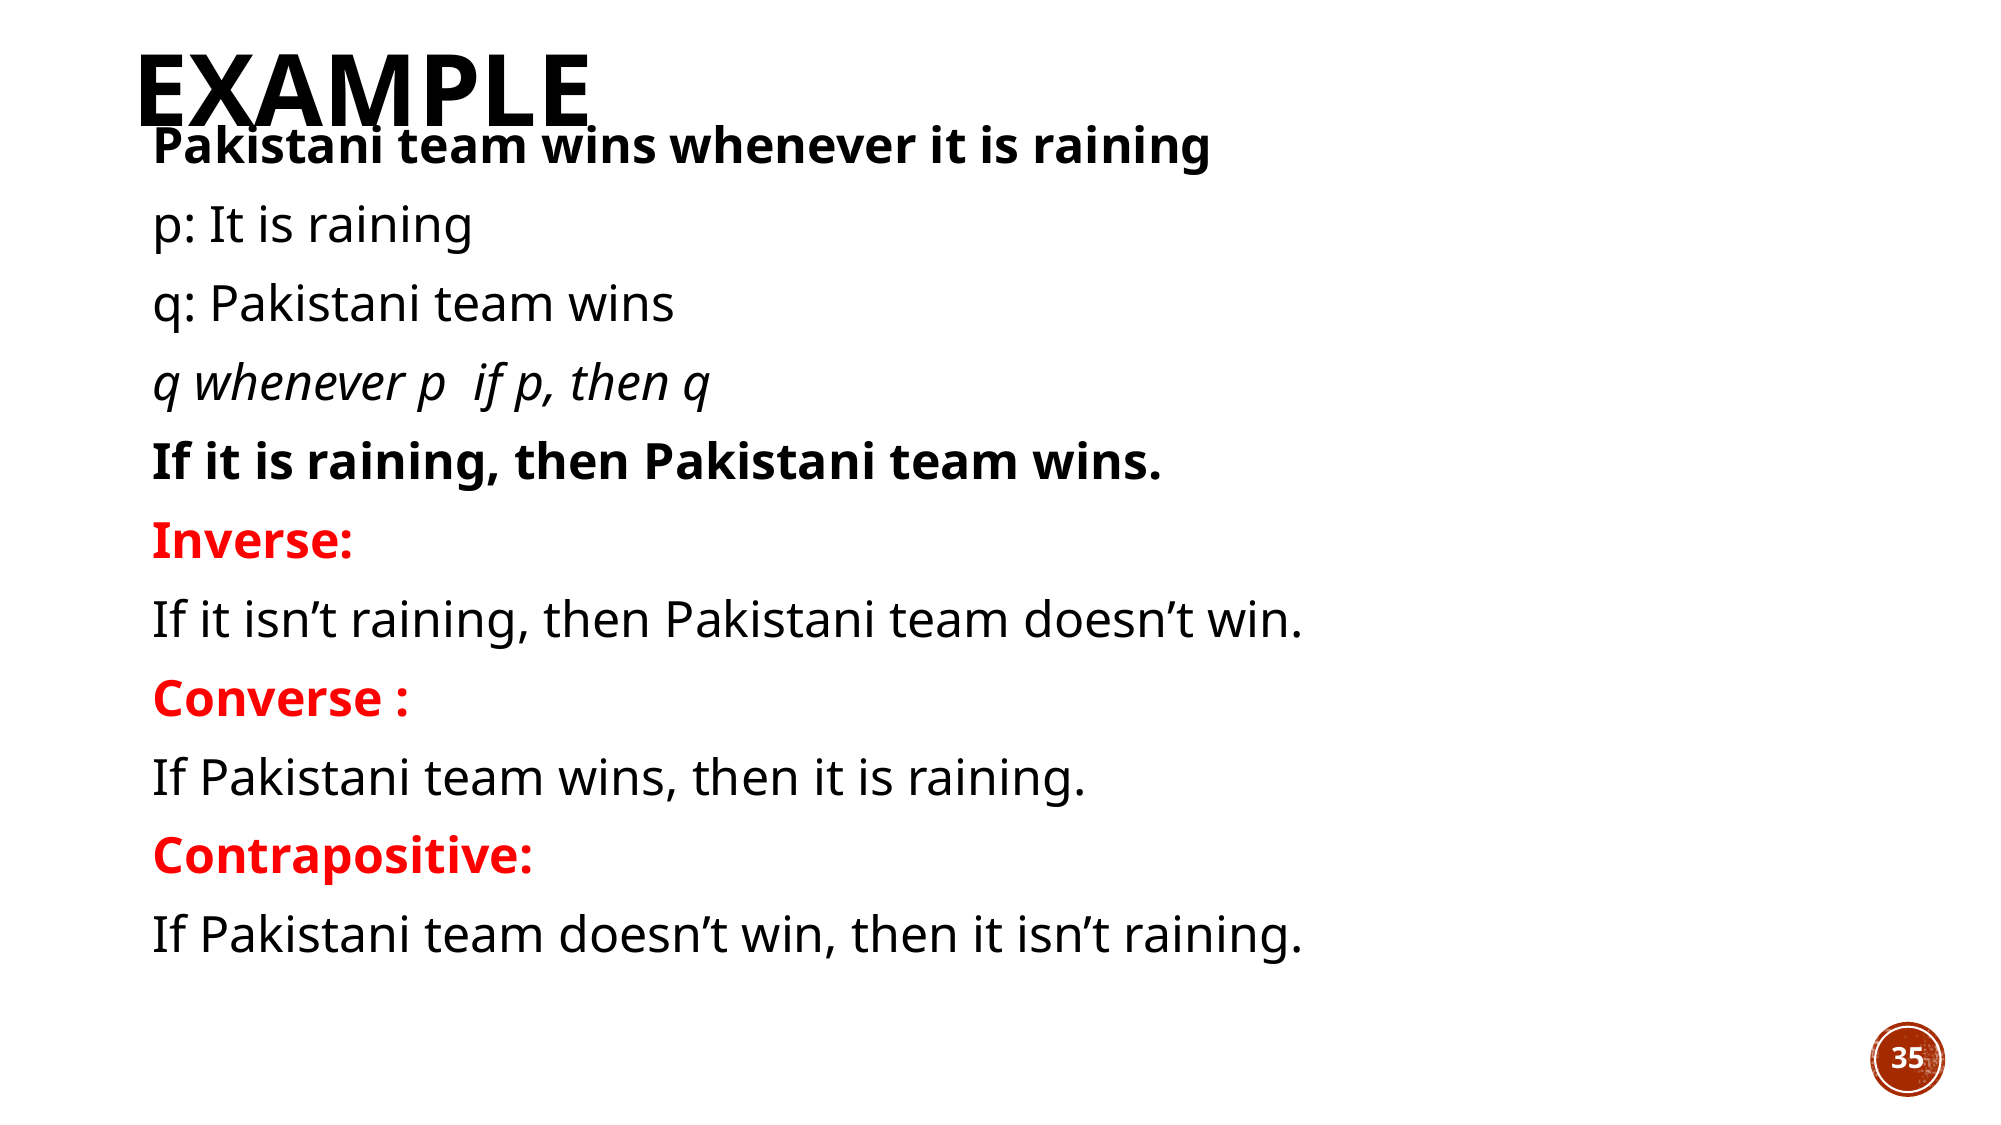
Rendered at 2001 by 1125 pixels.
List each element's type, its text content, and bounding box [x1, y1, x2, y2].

slide_number 35 [1855, 1028, 1961, 1089]
title Example [117, 0, 1468, 188]
